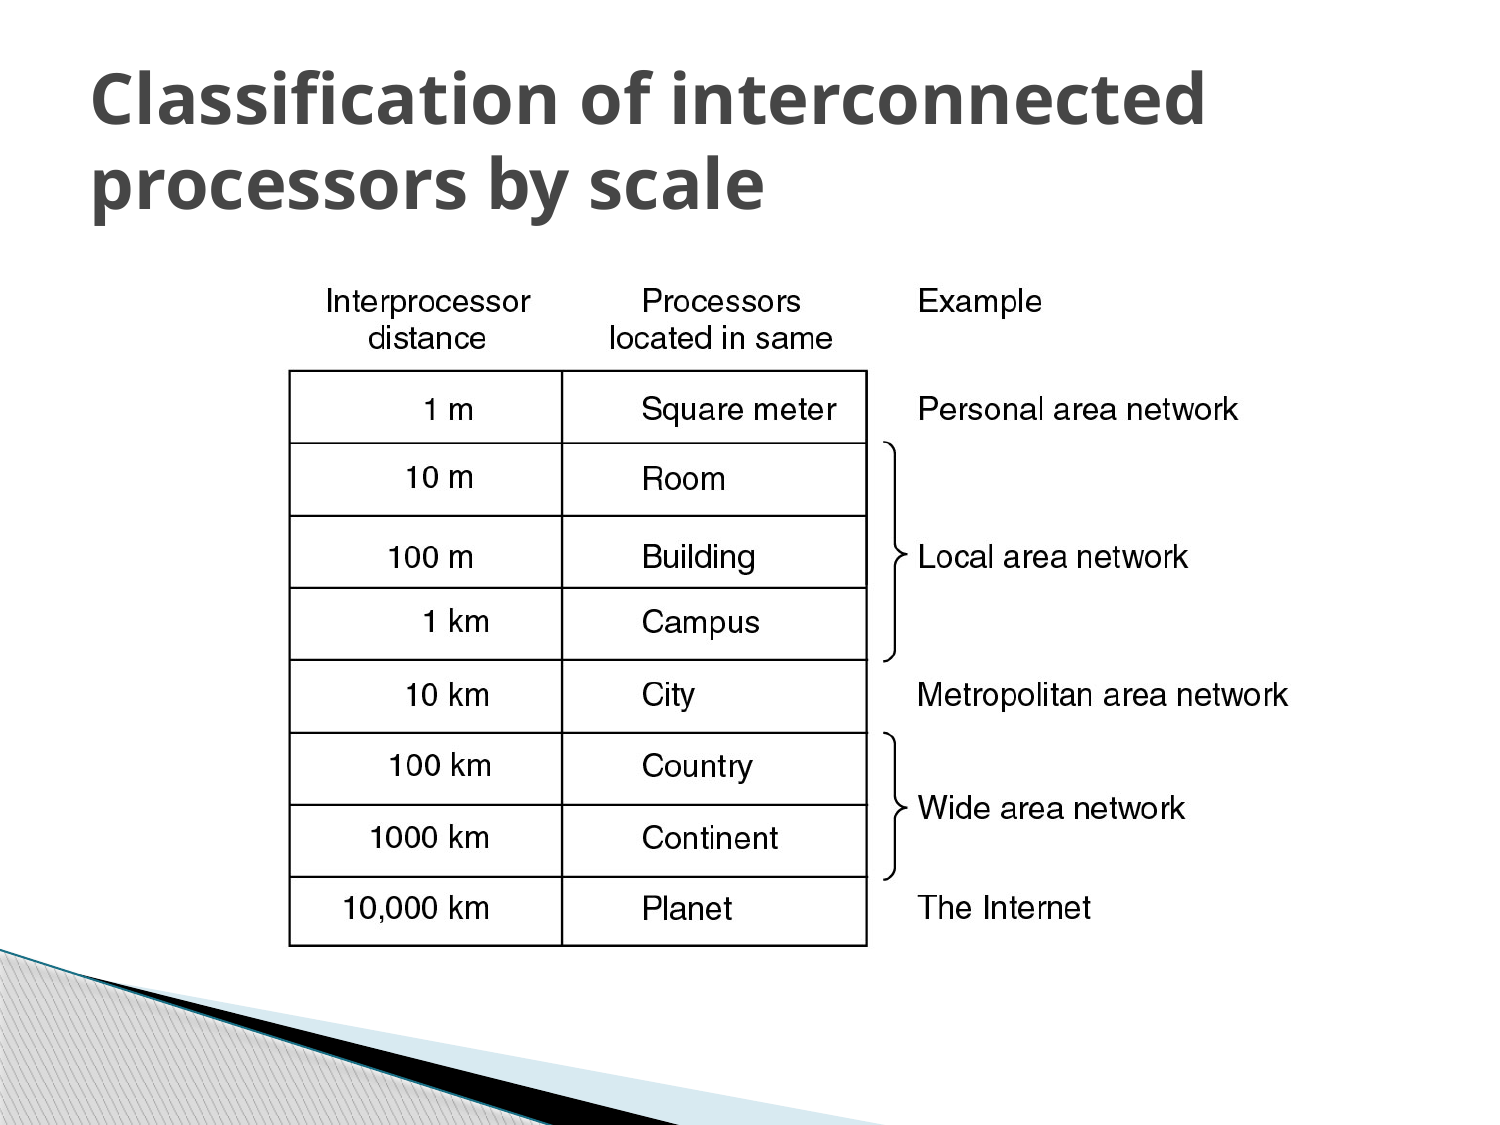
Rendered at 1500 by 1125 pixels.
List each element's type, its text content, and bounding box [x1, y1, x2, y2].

title Classification of interconnected processors by scale [75, 45, 1425, 233]
picture [281, 282, 1293, 949]
